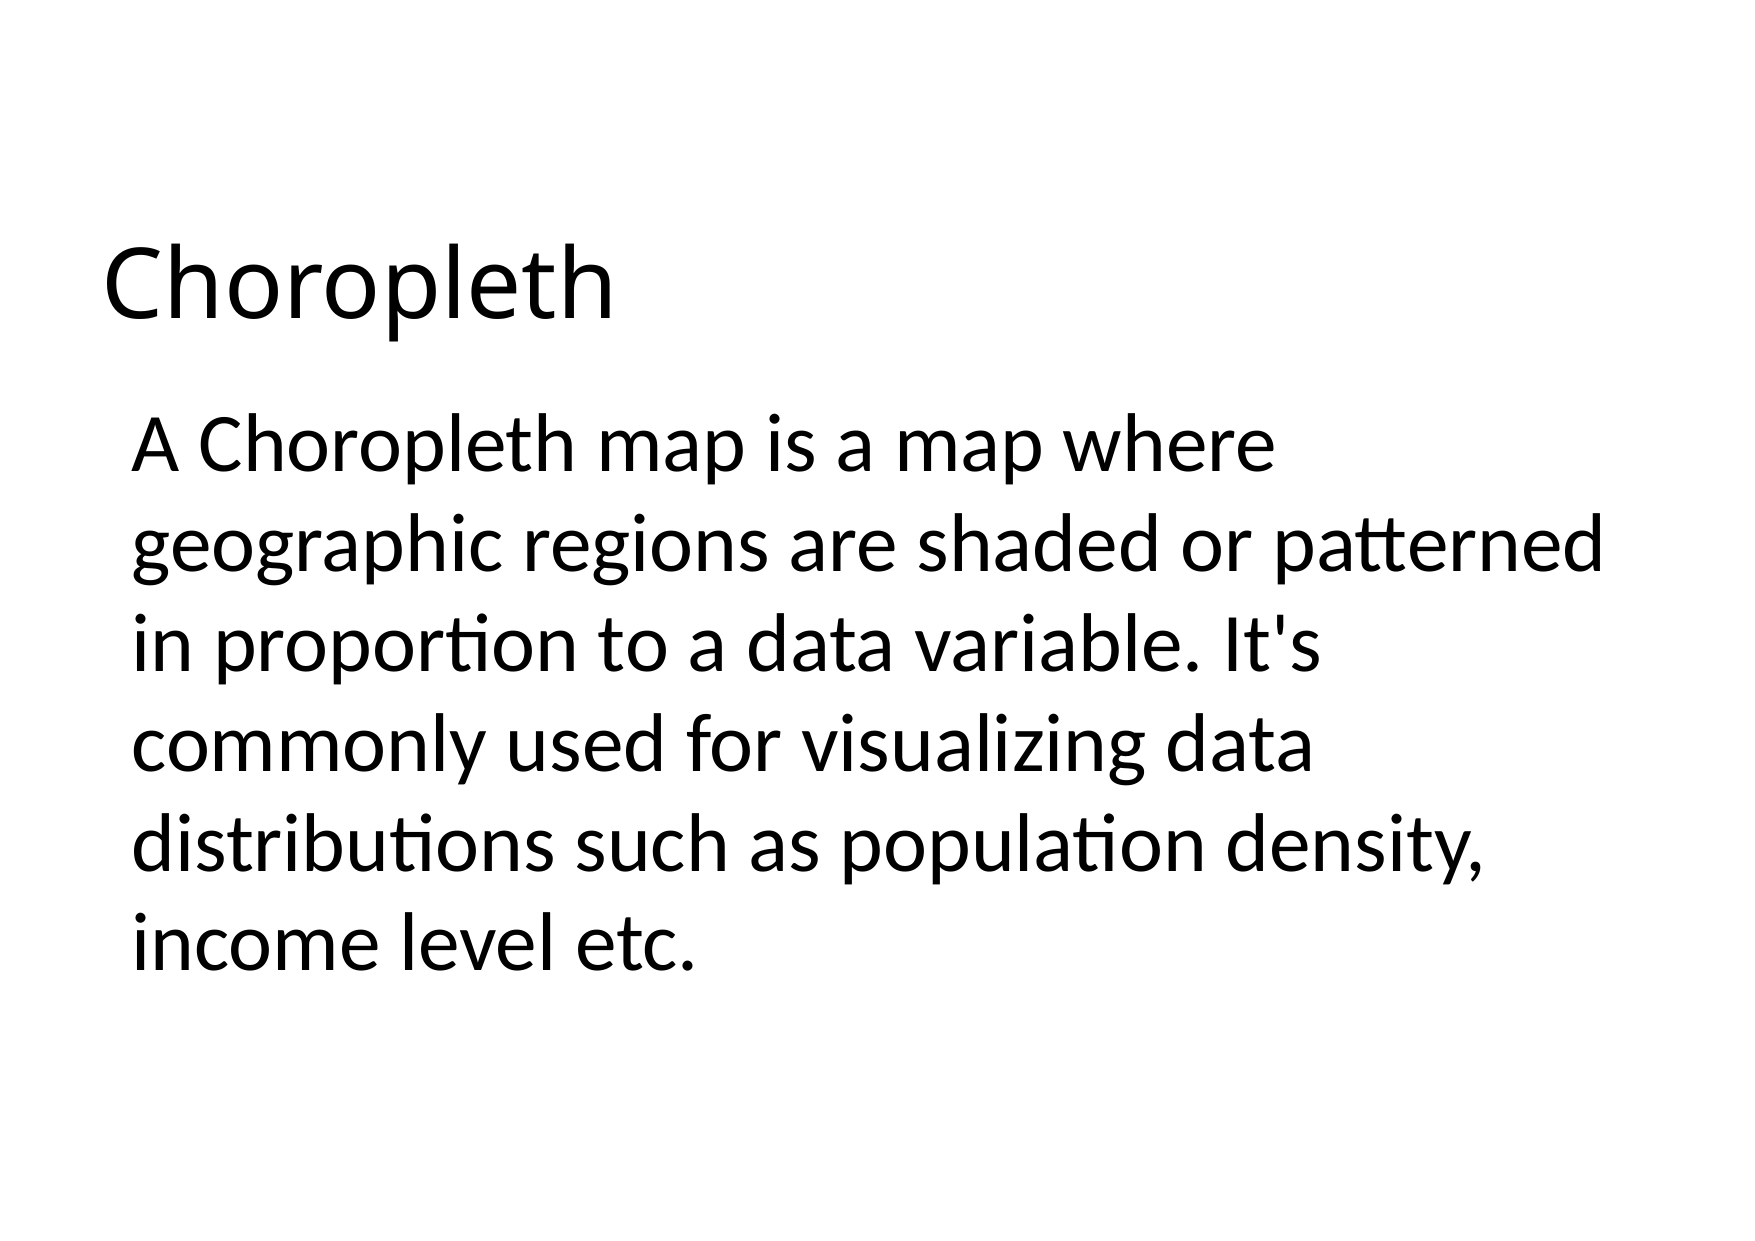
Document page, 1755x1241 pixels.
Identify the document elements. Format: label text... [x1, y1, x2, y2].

title Choropleth [101, 220, 1653, 343]
list A Choropleth map is a map where geographic regions are shaded or patterned in proportion to a data variable. It's commonly used for visualizing data distributions such as population density, income level etc. [131, 387, 1623, 994]
